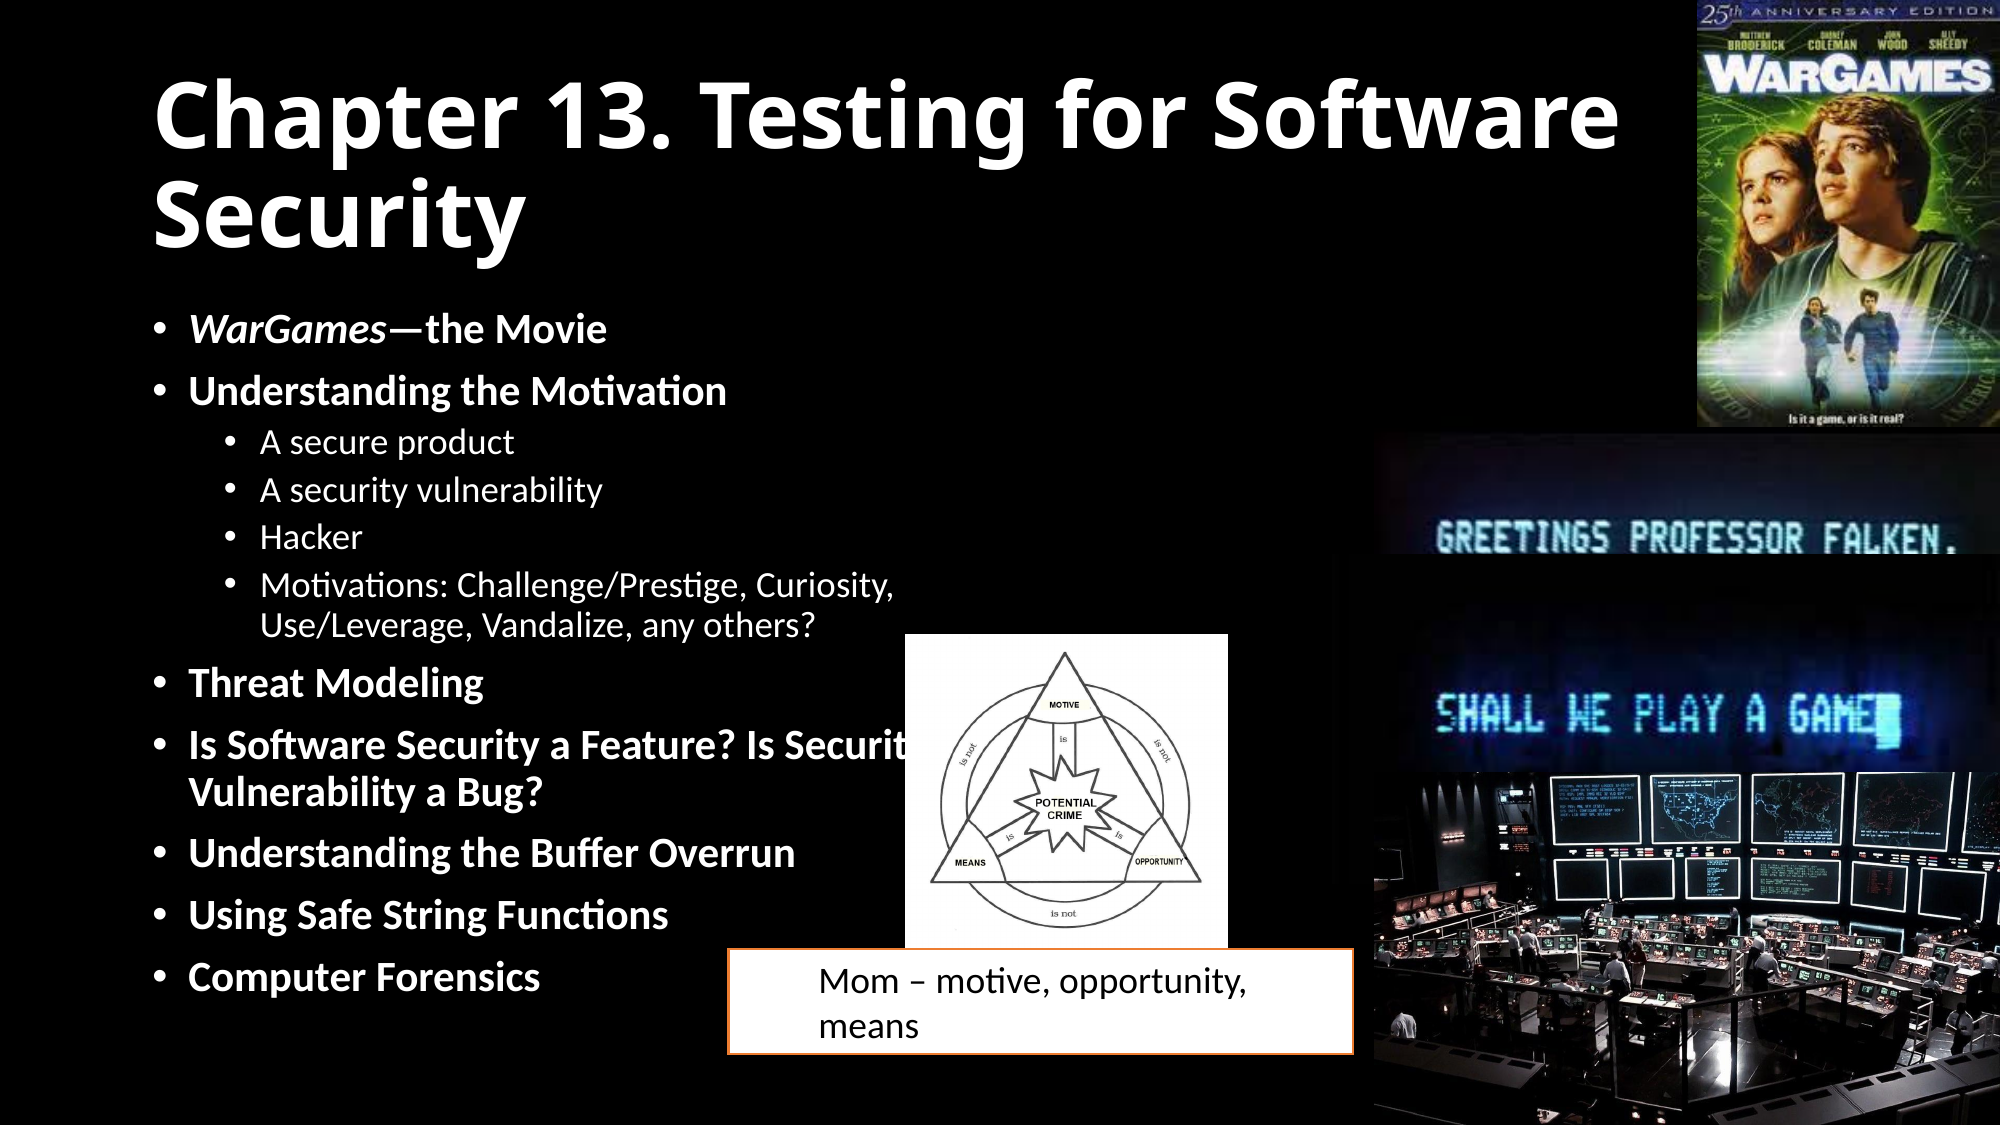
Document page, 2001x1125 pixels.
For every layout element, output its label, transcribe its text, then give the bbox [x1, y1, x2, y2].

picture [1332, 0, 2000, 1125]
list WarGames—the Movie Understanding the Motivation A secure product A security vulnerability Hacker Motivations: Challenge/Prestige, Curiosity, Use/Leverage, Vandalize, any others? Threat Modeling Is Software Security a Feature? Is Security Vulnerability a Bug? Understanding the Buffer Overrun Using Safe String Functions Computer Forensics [137, 299, 969, 1014]
title Chapter 13. Testing for Software Security [137, 59, 1697, 278]
picture [905, 634, 1228, 950]
text_box Mom – motive, opportunity, means [727, 948, 1354, 1055]
